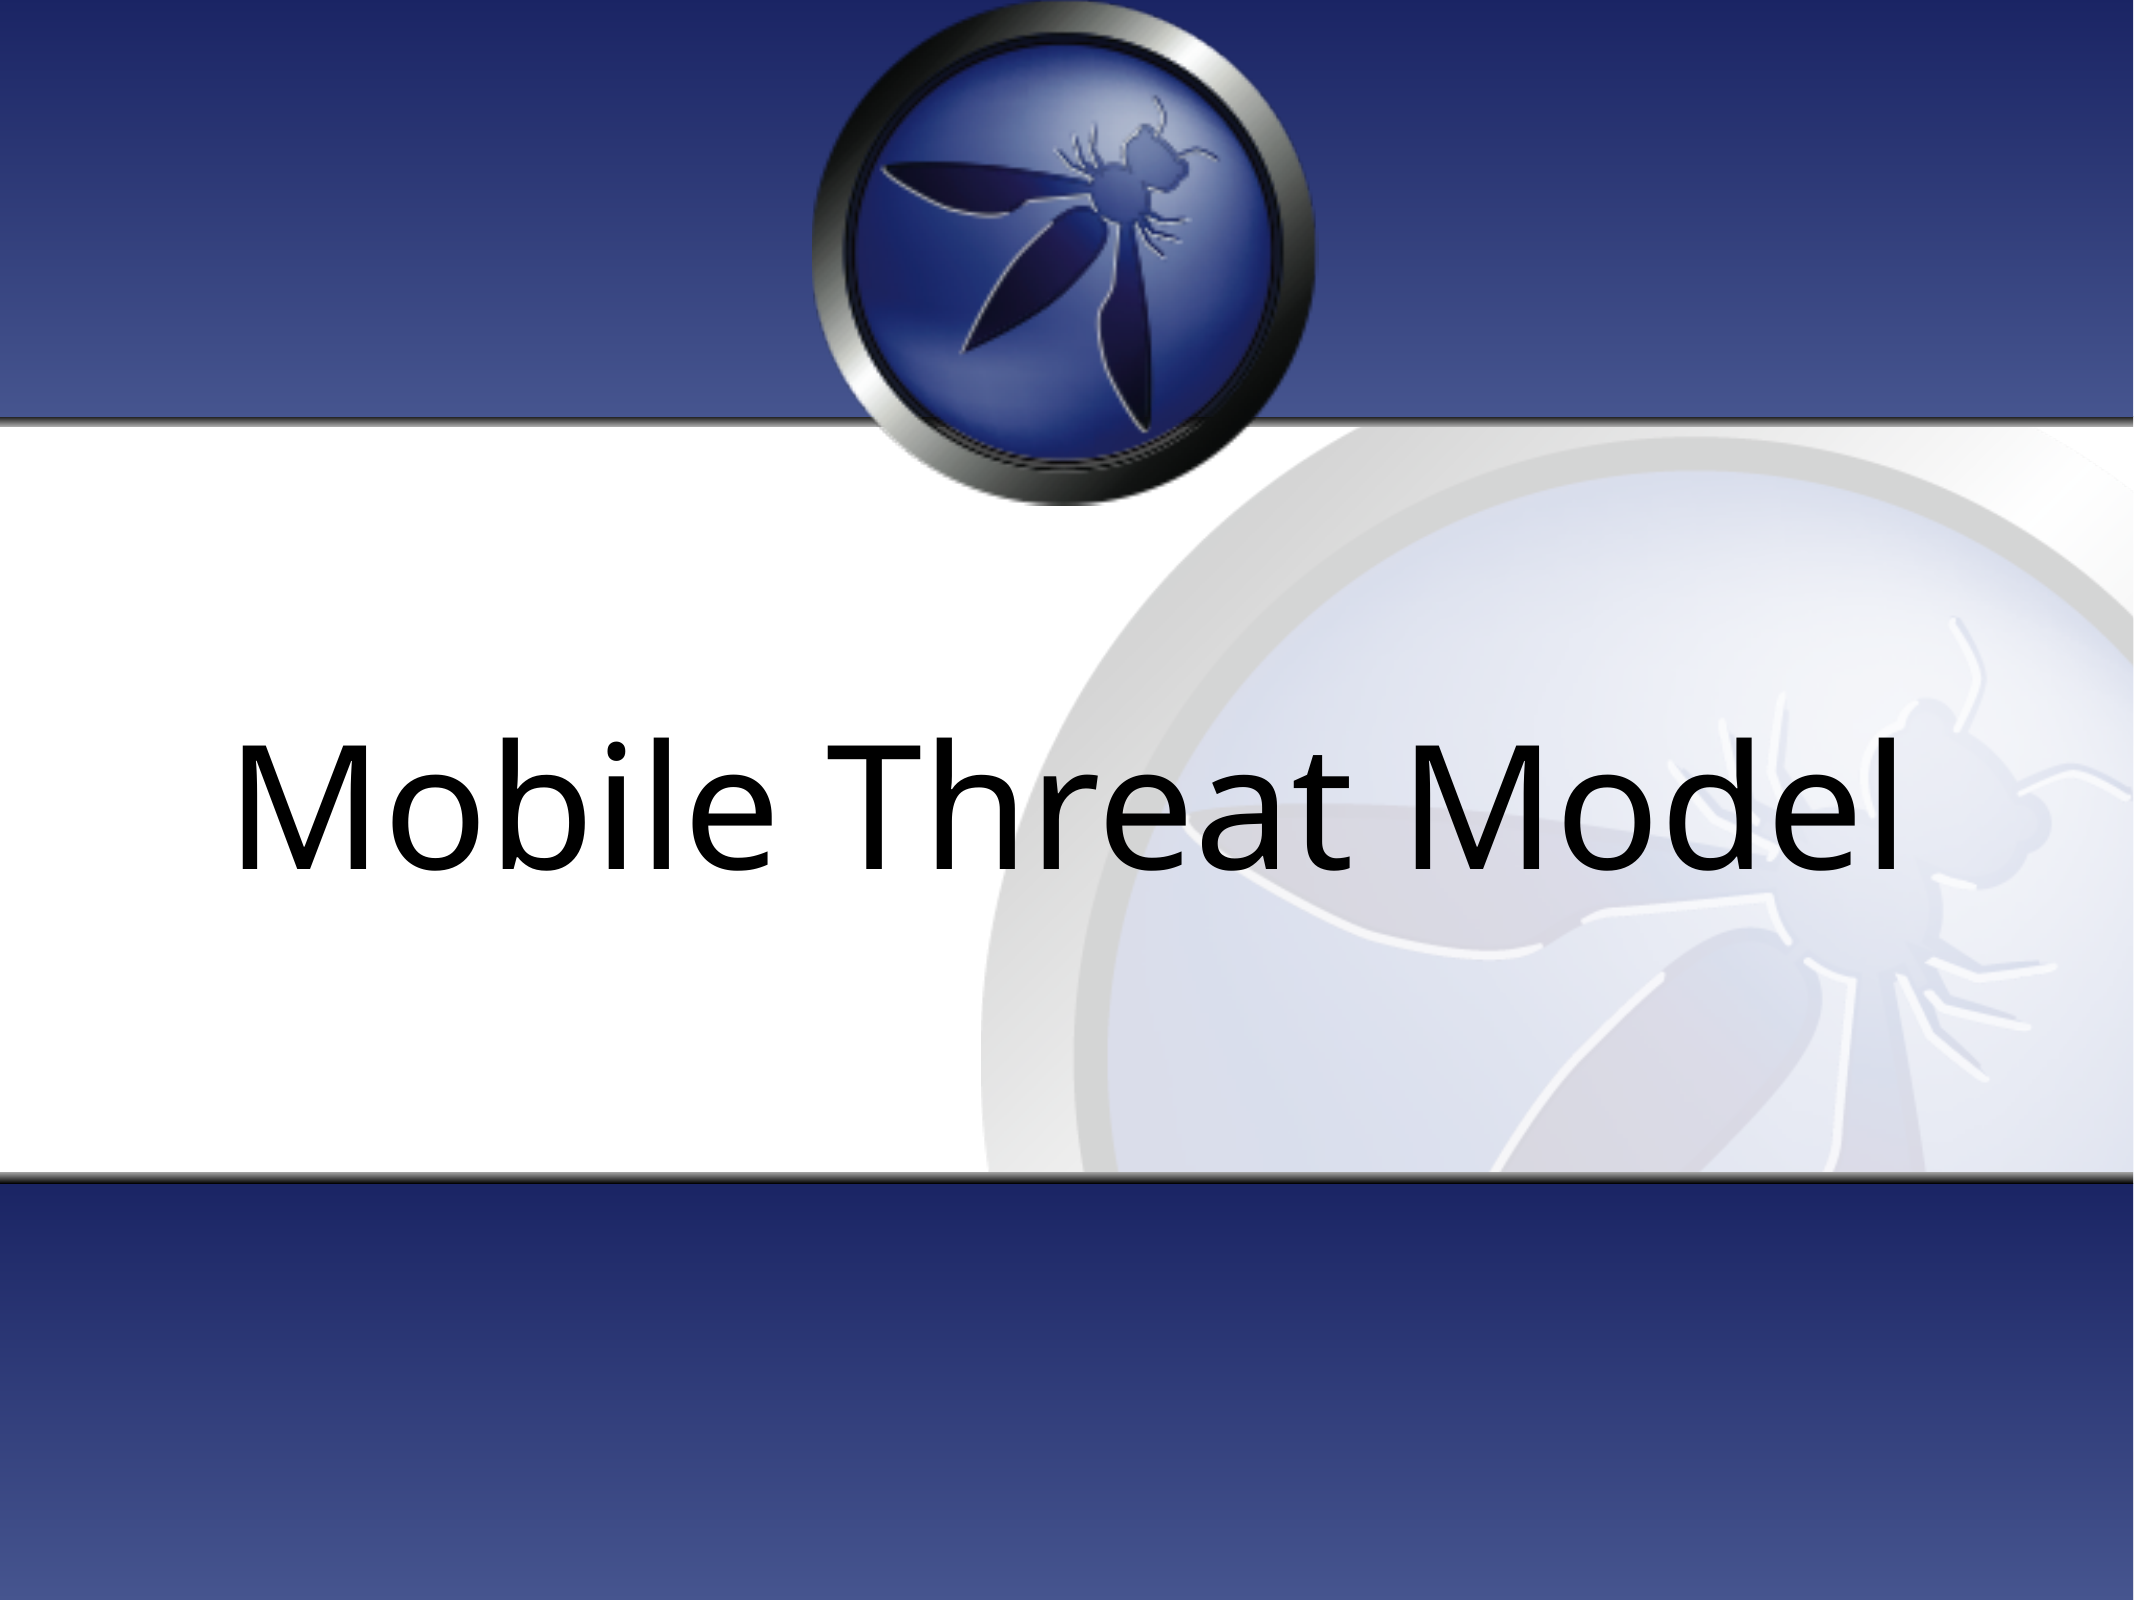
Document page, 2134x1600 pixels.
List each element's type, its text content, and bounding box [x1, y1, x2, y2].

title Mobile Threat Model [162, 587, 1976, 1013]
picture [812, 0, 2134, 1600]
